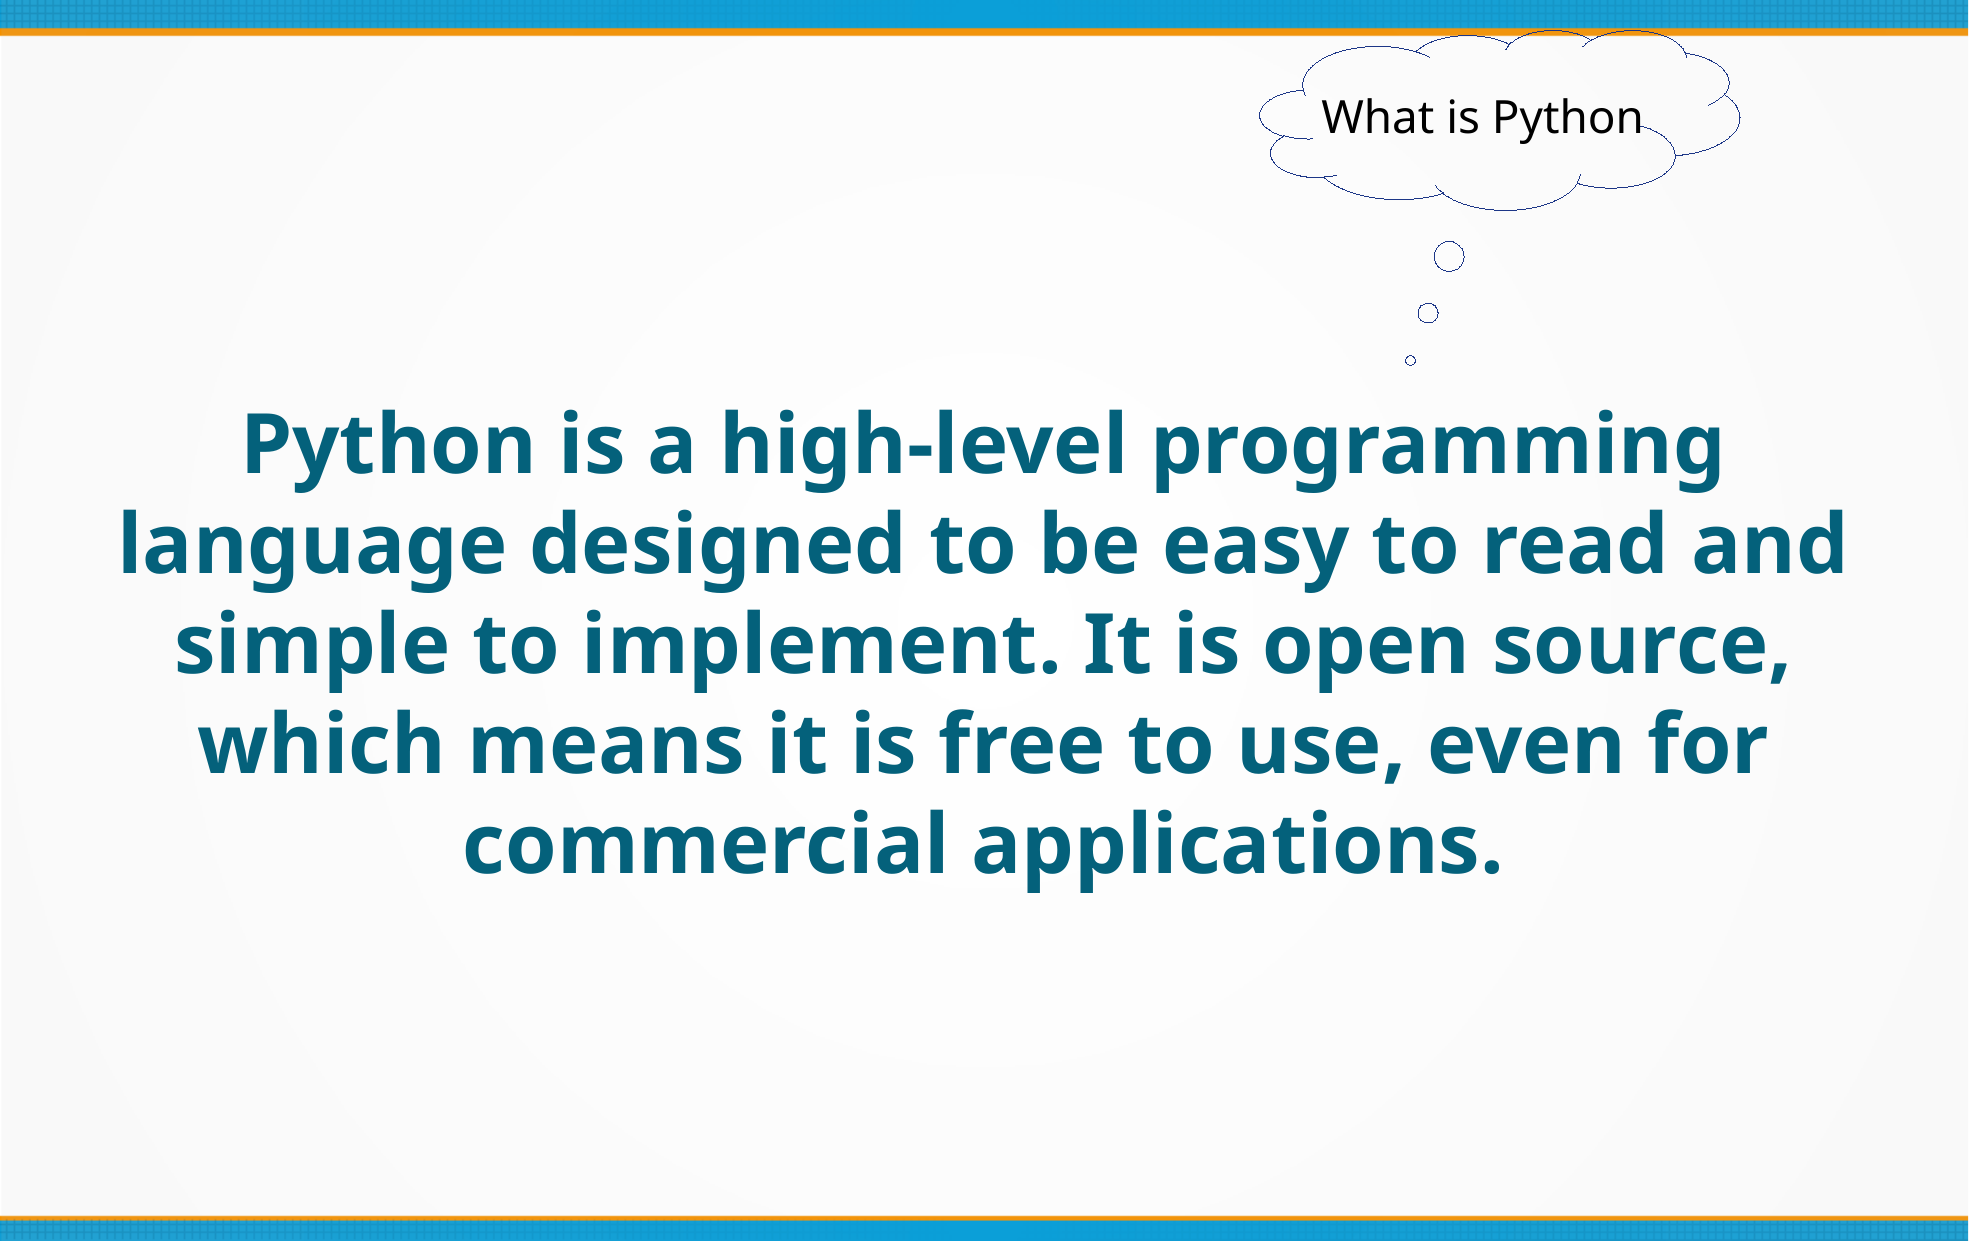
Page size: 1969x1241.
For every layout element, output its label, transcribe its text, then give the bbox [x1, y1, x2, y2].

text_box [1050, 255, 1440, 505]
text_box What is Python [1418, 303, 1439, 323]
text_box Python is a high-level programming language designed to be easy to read and simple to implement. It is open source, which means it is free to use, even for commercial applications. [98, 137, 1870, 1098]
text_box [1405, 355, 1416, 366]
text_box What is Python [1259, 30, 1741, 211]
text_box What is Python [1434, 241, 1465, 272]
picture [0, 0, 1969, 1241]
